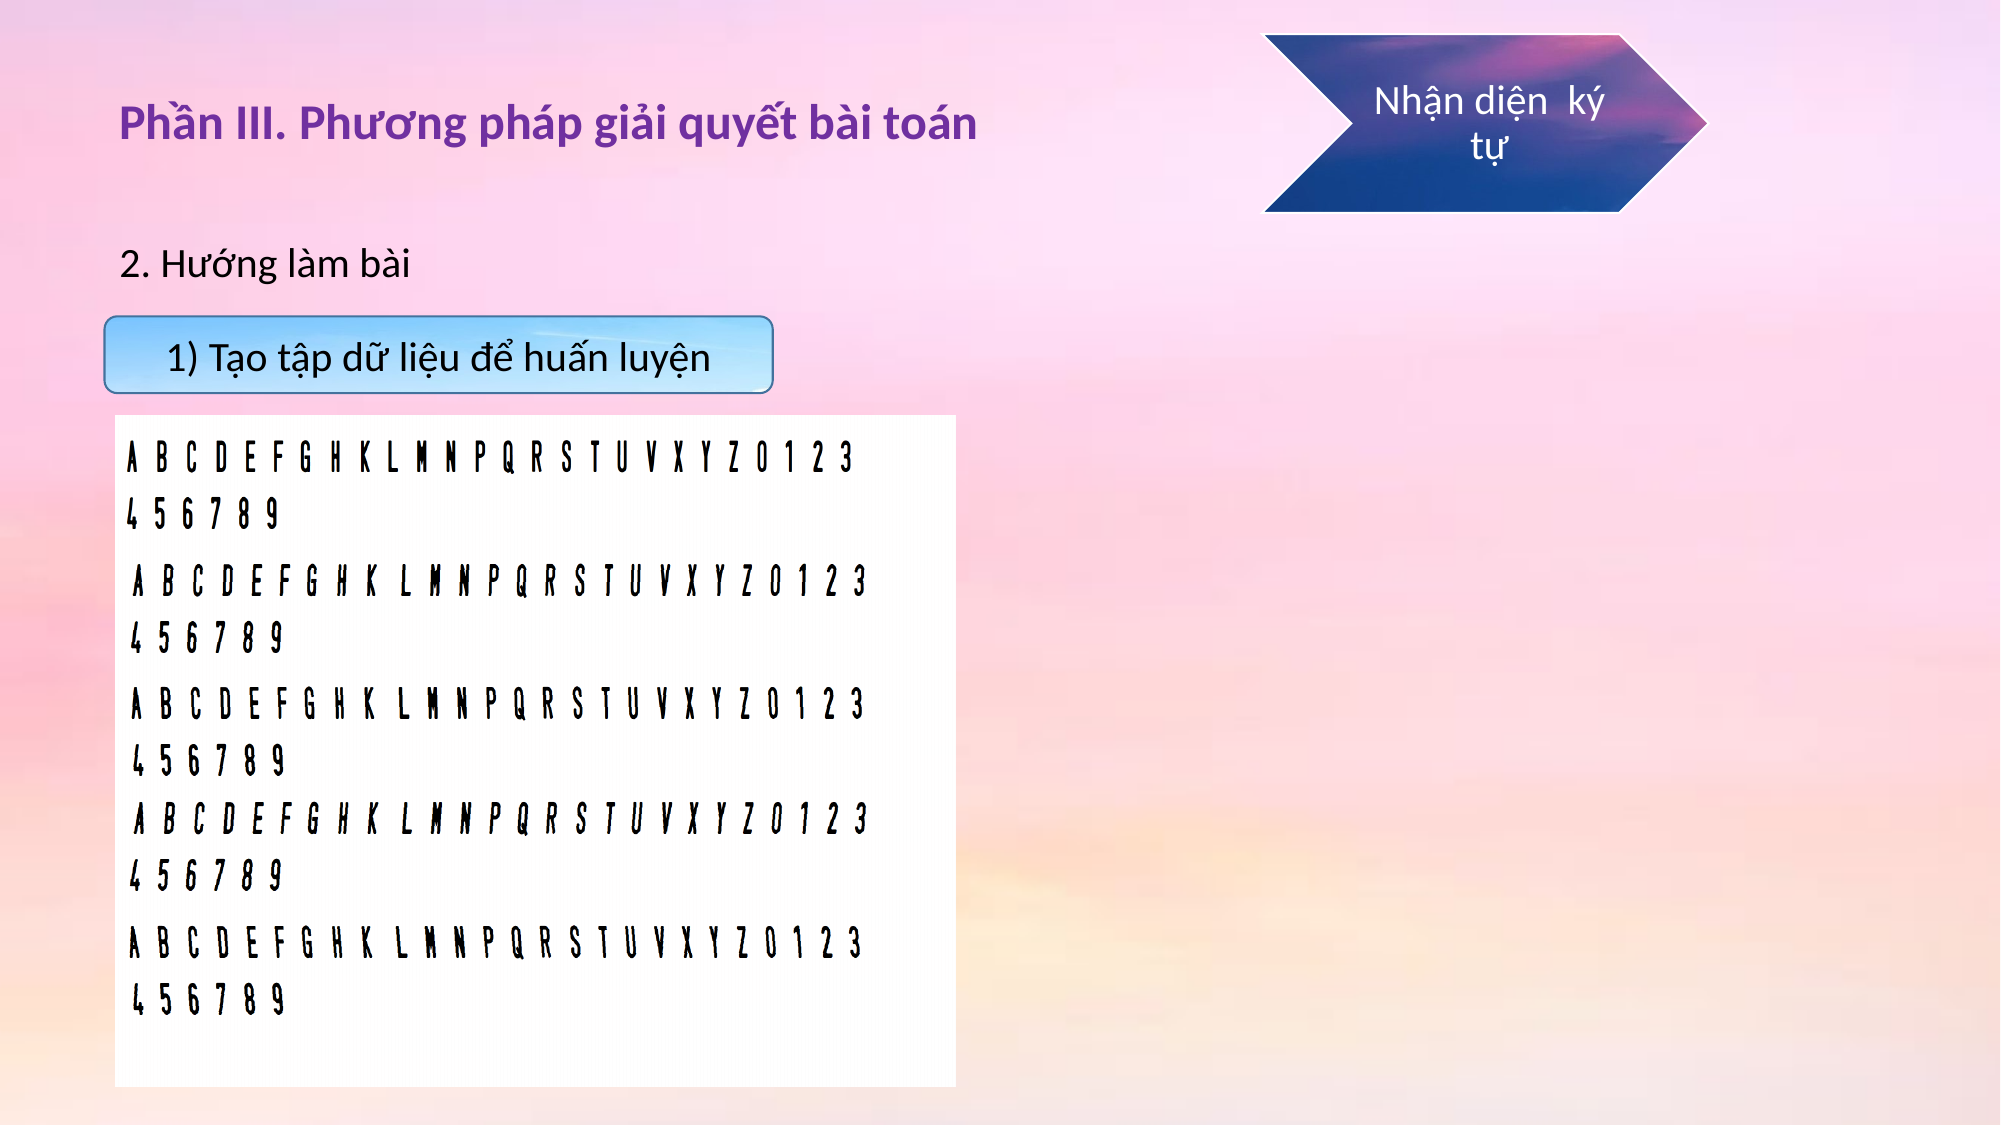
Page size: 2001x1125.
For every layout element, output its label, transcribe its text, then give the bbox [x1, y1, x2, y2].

picture [0, 0, 2001, 1125]
text_box 2. Hướng làm bài [104, 228, 1272, 294]
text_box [1261, 0, 1709, 277]
text_box 1) Tạo tập dữ liệu để huấn luyện [103, 315, 774, 395]
text_box Phần III. Phương pháp giải quyết bài toán [104, 81, 1261, 157]
